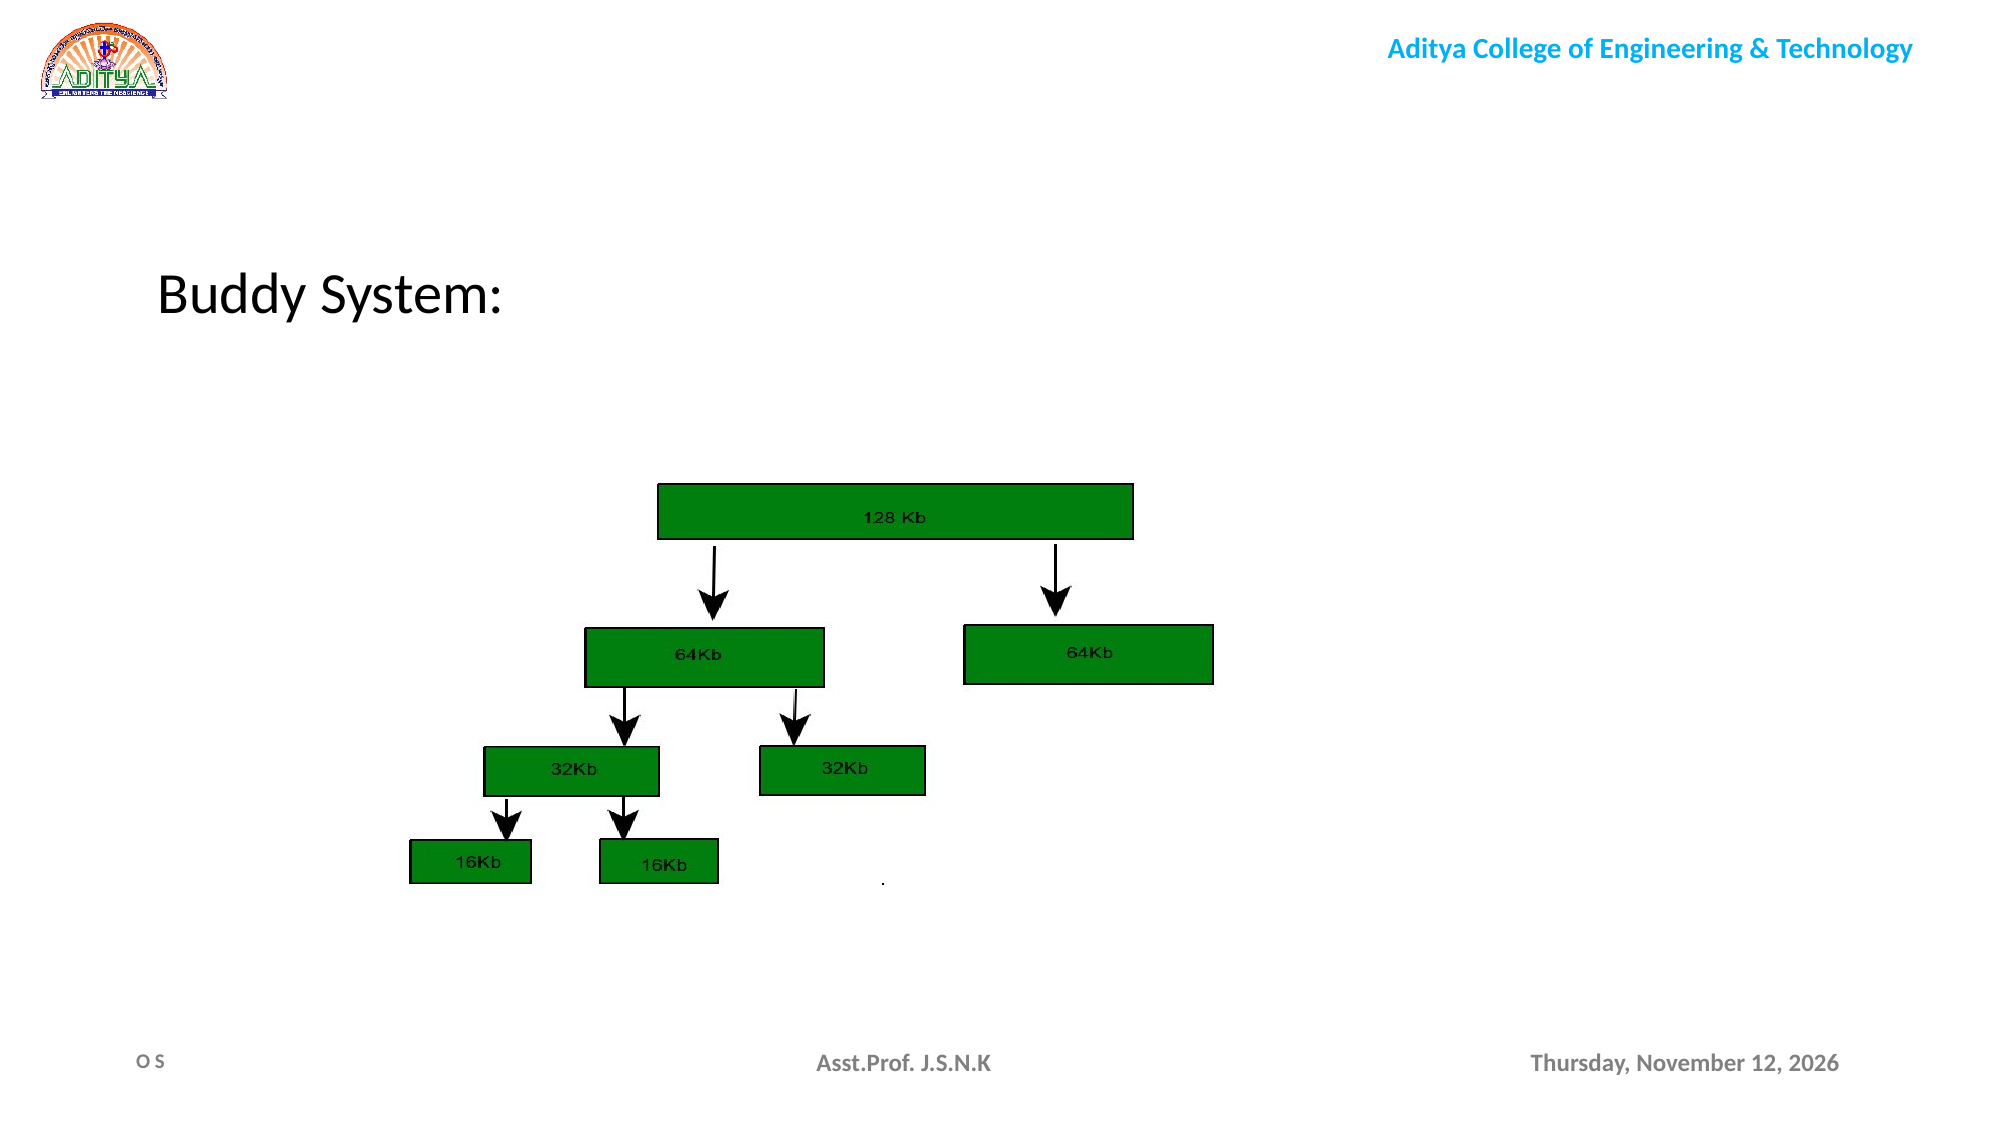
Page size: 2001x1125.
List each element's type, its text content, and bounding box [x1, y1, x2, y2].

list Buddy System: [142, 256, 1868, 1000]
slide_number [1515, 1031, 1861, 1092]
picture [390, 386, 1376, 973]
footer Asst.Prof. J.S.N.K [678, 1031, 1129, 1092]
picture [39, 22, 168, 99]
